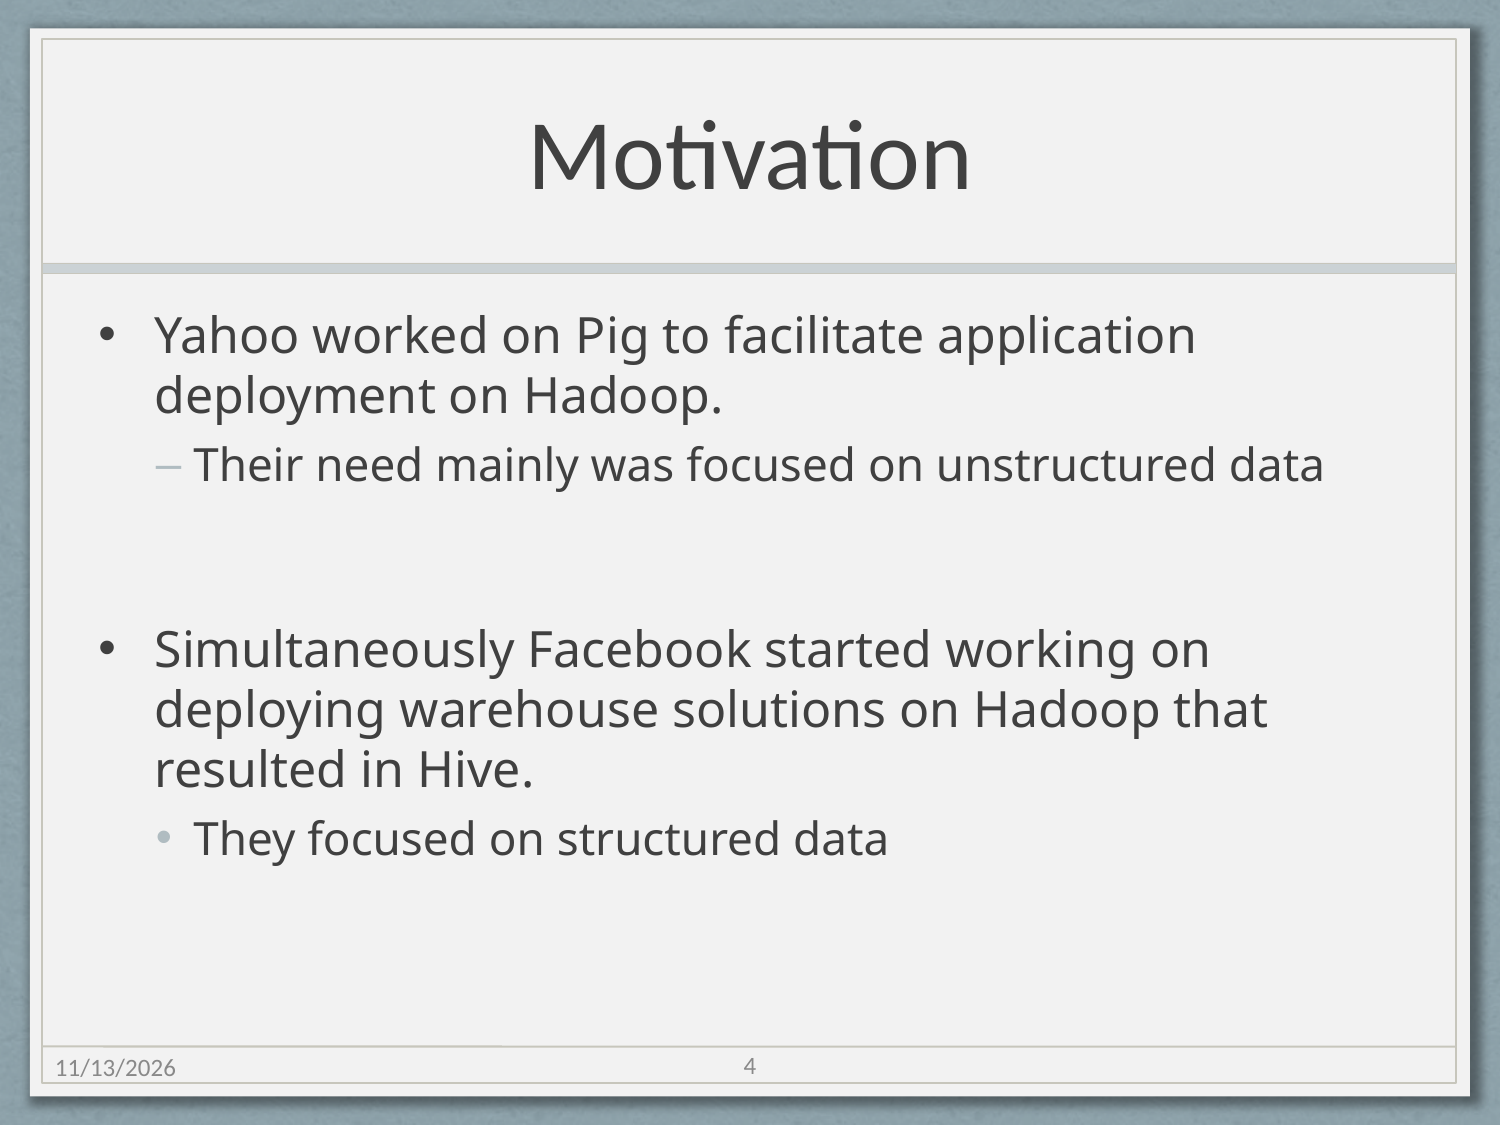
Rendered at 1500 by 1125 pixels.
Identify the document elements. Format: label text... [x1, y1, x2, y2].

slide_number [39, 1045, 390, 1088]
list Yahoo worked on Pig to facilitate application deployment on Hadoop. Their need mainly was focused on unstructured data Simultaneously Facebook started working on deploying warehouse solutions on Hadoop that resulted in Hive. They focused on structured data [83, 296, 1402, 1011]
title Motivation [147, 40, 1353, 260]
slide_number 4 [687, 1042, 813, 1088]
